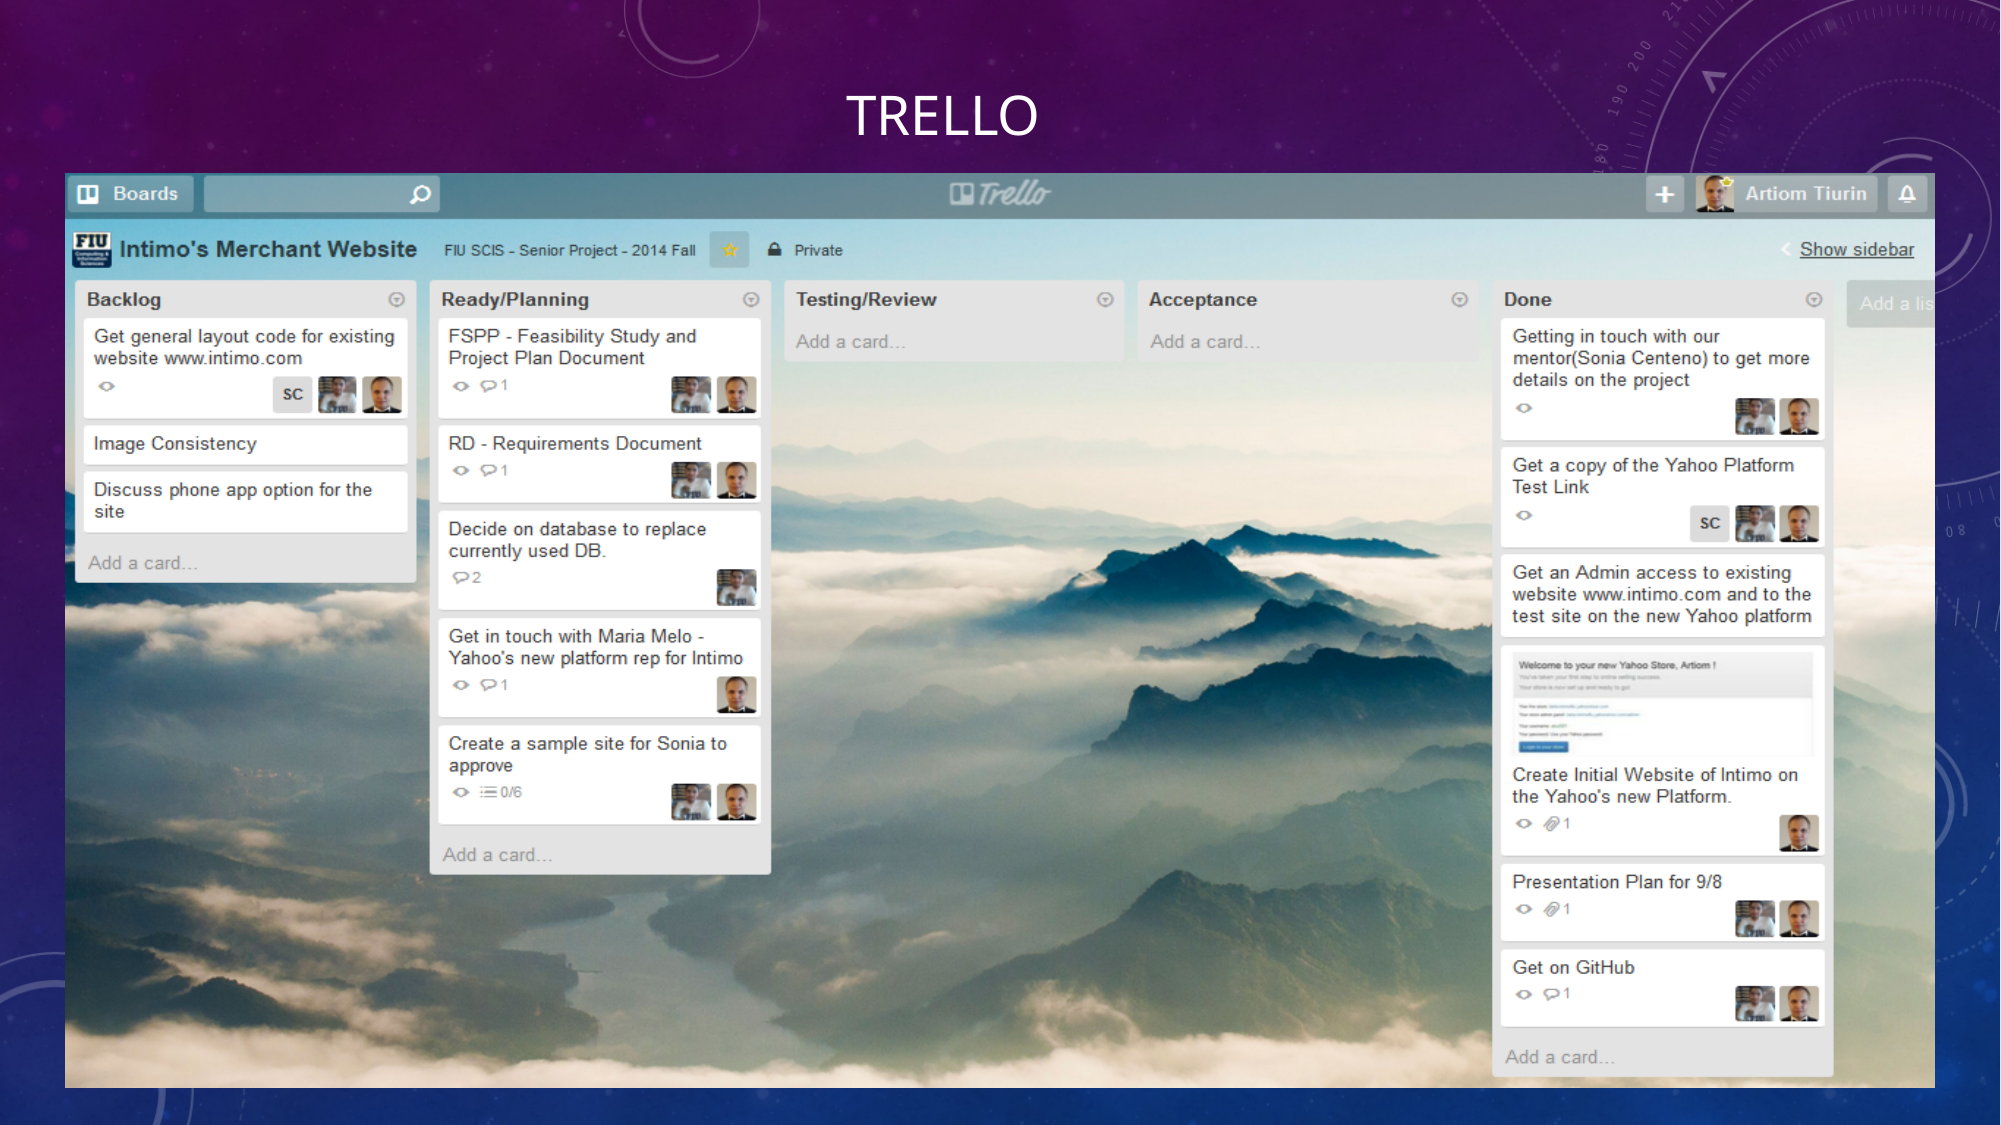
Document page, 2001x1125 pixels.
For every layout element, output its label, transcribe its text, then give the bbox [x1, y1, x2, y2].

title trello [112, 72, 1775, 154]
picture [0, 0, 2001, 1125]
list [65, 173, 1935, 1088]
